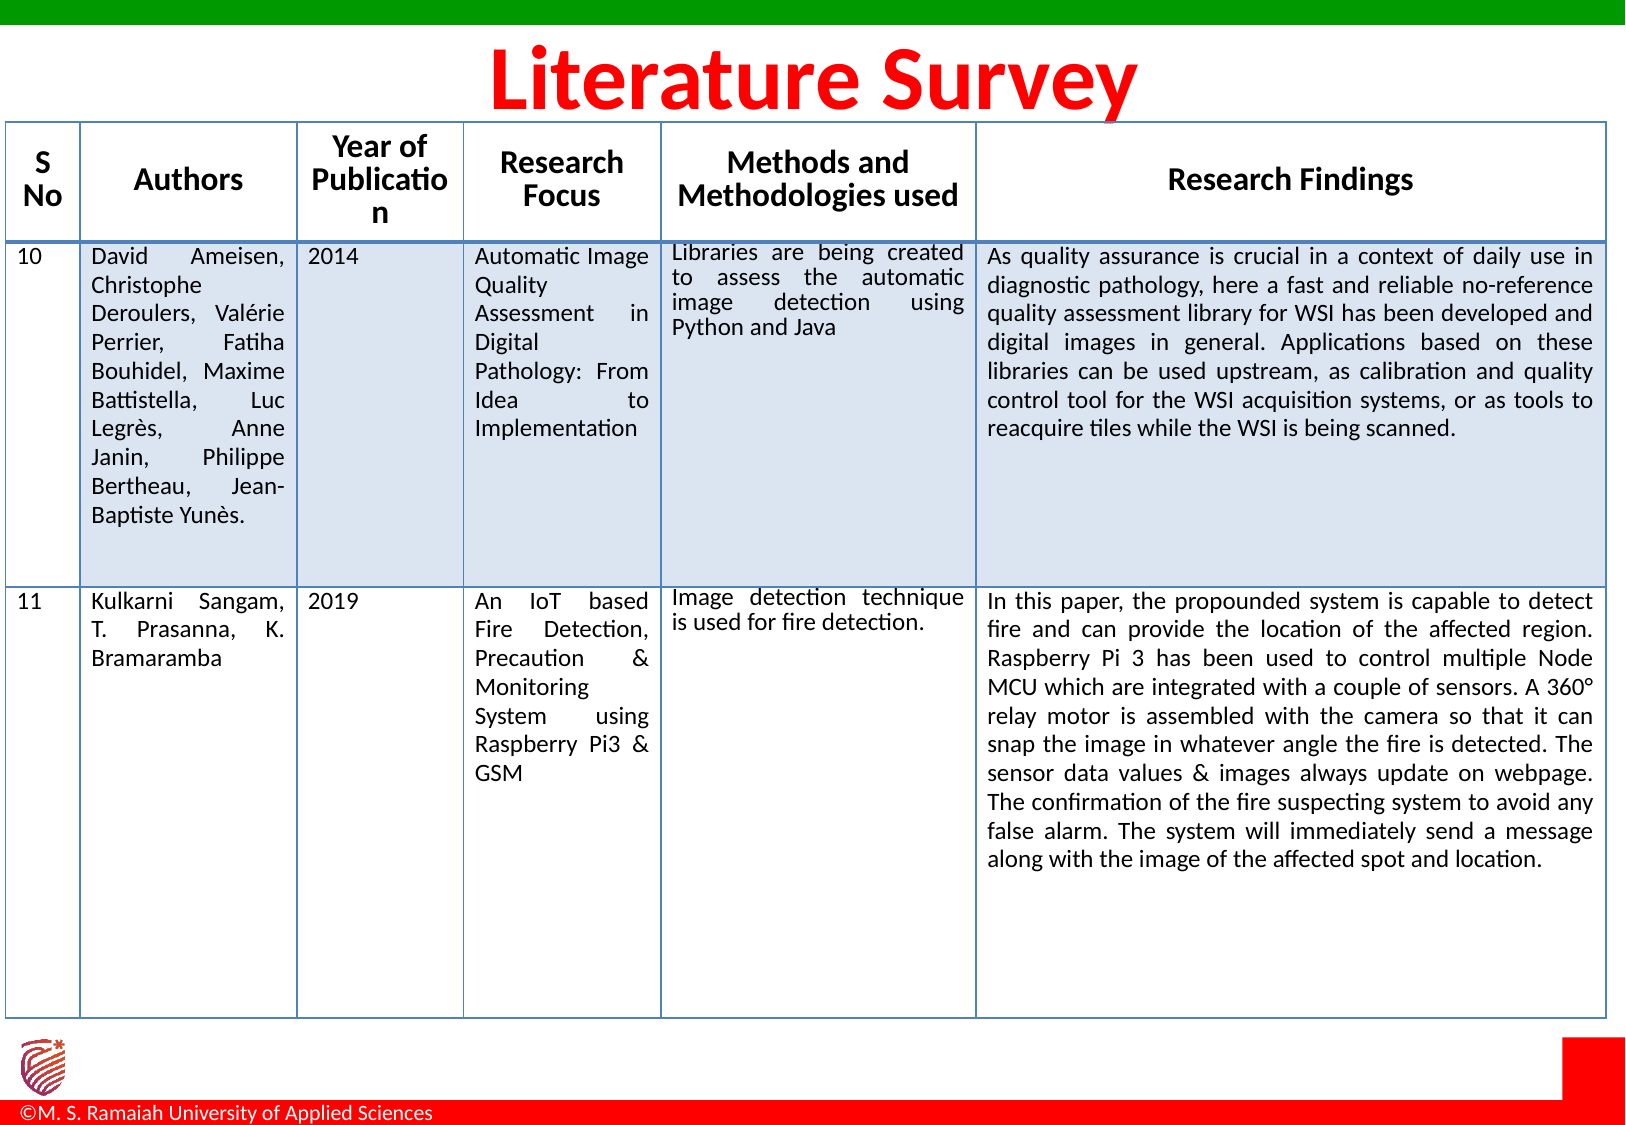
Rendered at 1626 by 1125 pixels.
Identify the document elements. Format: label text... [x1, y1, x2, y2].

table_cell 2019 [298, 588, 463, 1017]
table_cell Libraries are being created to assess the automatic image detection using Python and Java [662, 244, 975, 586]
table_cell Image detection technique is used for fire detection. [662, 588, 975, 1017]
table_cell 2014 [298, 244, 463, 586]
picture [21, 1039, 65, 1096]
table_header Methods and Methodologies used [662, 123, 975, 240]
table_header Research Findings [977, 123, 1605, 240]
table_cell Automatic Image Quality Assessment in Digital Pathology: From Idea to Implementation [464, 244, 660, 586]
table_cell As quality assurance is crucial in a context of daily use in diagnostic pathology, here a fast and reliable no-reference quality assessment library for WSI has been developed and digital images in general. Applications based on these libraries can be used upstream, as calibration and quality control tool for the WSI acquisition systems, or as tools to reacquire tiles while the WSI is being scanned. [977, 244, 1605, 586]
table_cell 10 [6, 244, 79, 586]
table_cell Kulkarni Sangam, T. Prasanna, K. Bramaramba [81, 588, 296, 1017]
title Literature Survey [83, 10, 1547, 121]
table_cell David Ameisen, Christophe Deroulers, Valérie Perrier, Fatiha Bouhidel, Maxime Battistella, Luc Legrès, Anne Janin, Philippe Bertheau, Jean-Baptiste Yunès. [81, 244, 296, 586]
table_cell An IoT based Fire Detection, Precaution & Monitoring System using Raspberry Pi3 & GSM [464, 588, 660, 1017]
table_cell In this paper, the propounded system is capable to detect fire and can provide the location of the affected region. Raspberry Pi 3 has been used to control multiple Node MCU which are integrated with a couple of sensors. A 360° relay motor is assembled with the camera so that it can snap the image in whatever angle the fire is detected. The sensor data values & images always update on webpage. The confirmation of the fire suspecting system to avoid any false alarm. The system will immediately send a message along with the image of the affected spot and location. [977, 588, 1605, 1017]
table_header Year of Publication [298, 123, 463, 240]
table_cell 11 [6, 588, 79, 1017]
table_header Authors [81, 123, 296, 240]
table_header Research Focus [464, 123, 660, 240]
table_header S No [6, 123, 79, 240]
